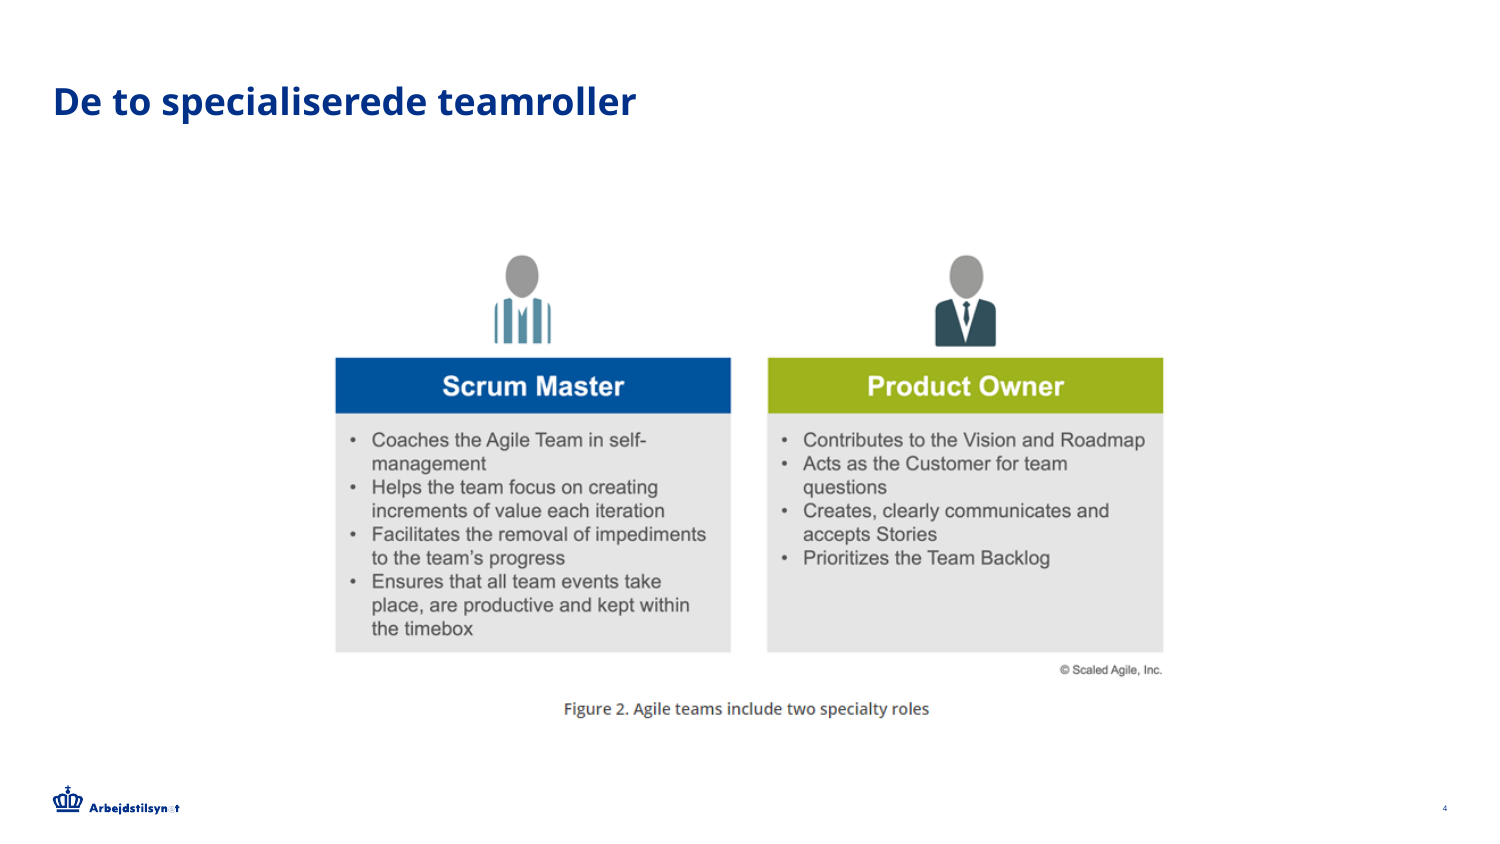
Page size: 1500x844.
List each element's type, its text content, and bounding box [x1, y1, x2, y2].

title De to specialiserede teamroller [52, 75, 1447, 120]
slide_number 4 [1132, 791, 1448, 814]
picture [304, 224, 1195, 733]
